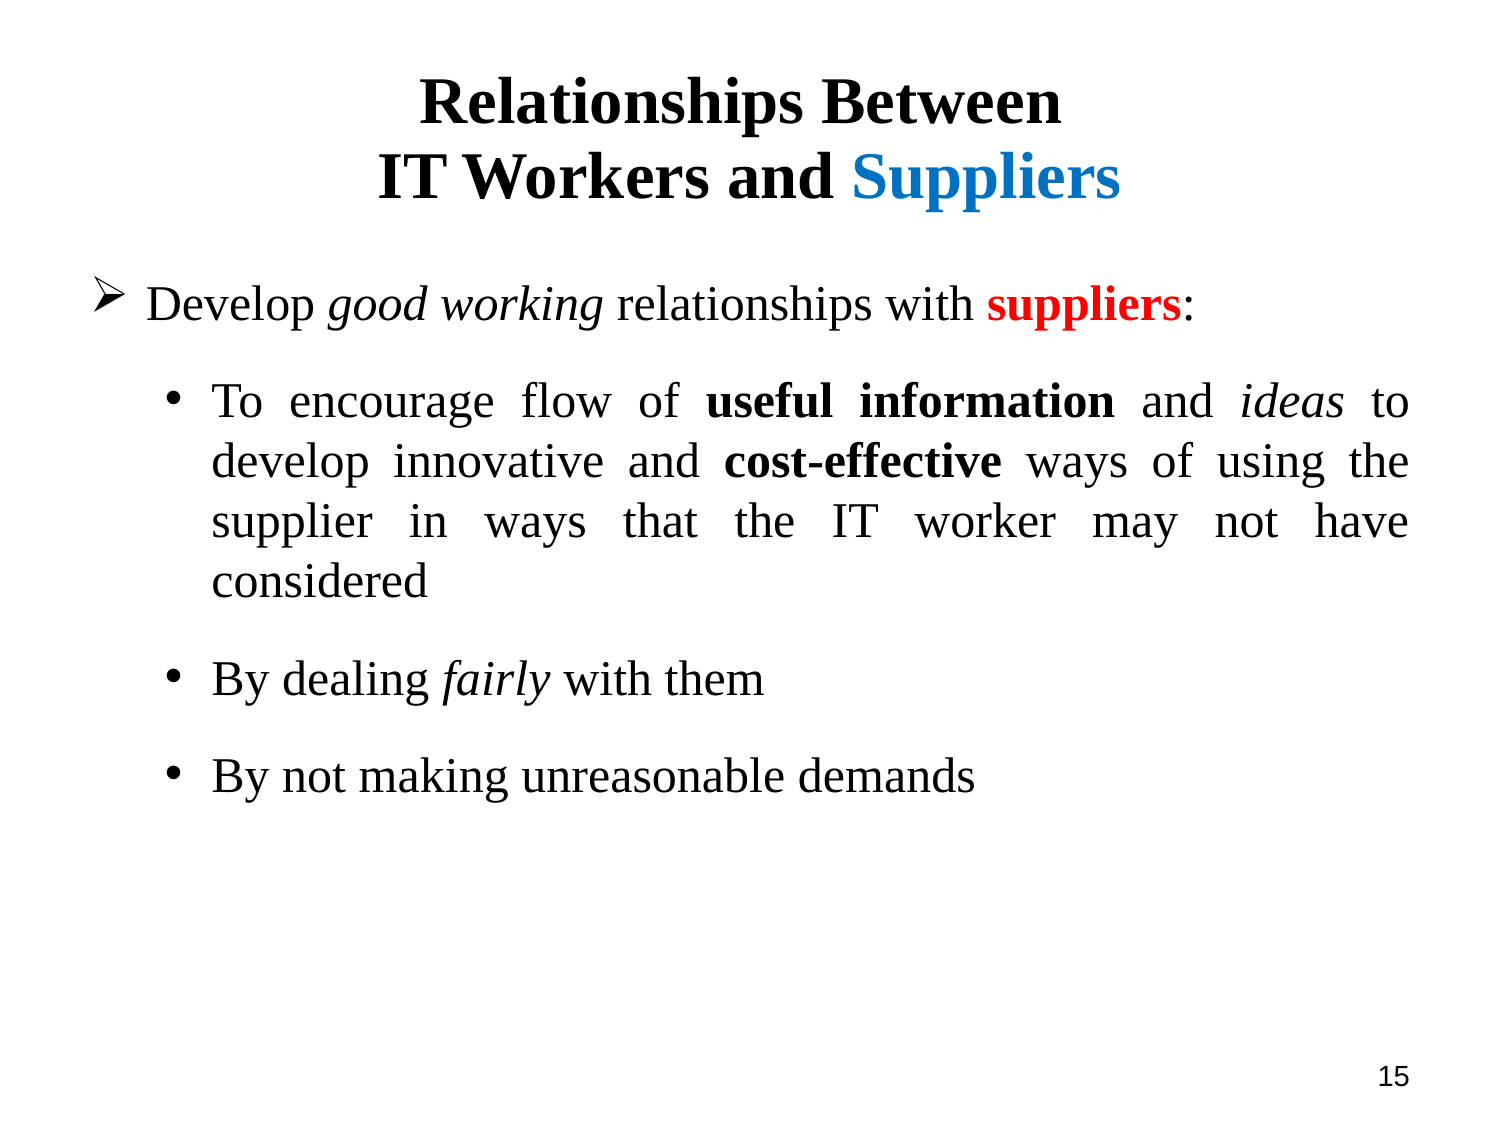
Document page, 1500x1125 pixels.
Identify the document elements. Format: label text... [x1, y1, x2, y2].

title Relationships Between IT Workers and Suppliers [75, 45, 1425, 233]
slide_number 15 [1074, 1049, 1425, 1103]
list Develop good working relationships with suppliers: To encourage flow of useful information and ideas to develop innovative and cost-effective ways of using the supplier in ways that the IT worker may not have considered By dealing fairly with them By not making unreasonable demands [75, 262, 1425, 1005]
